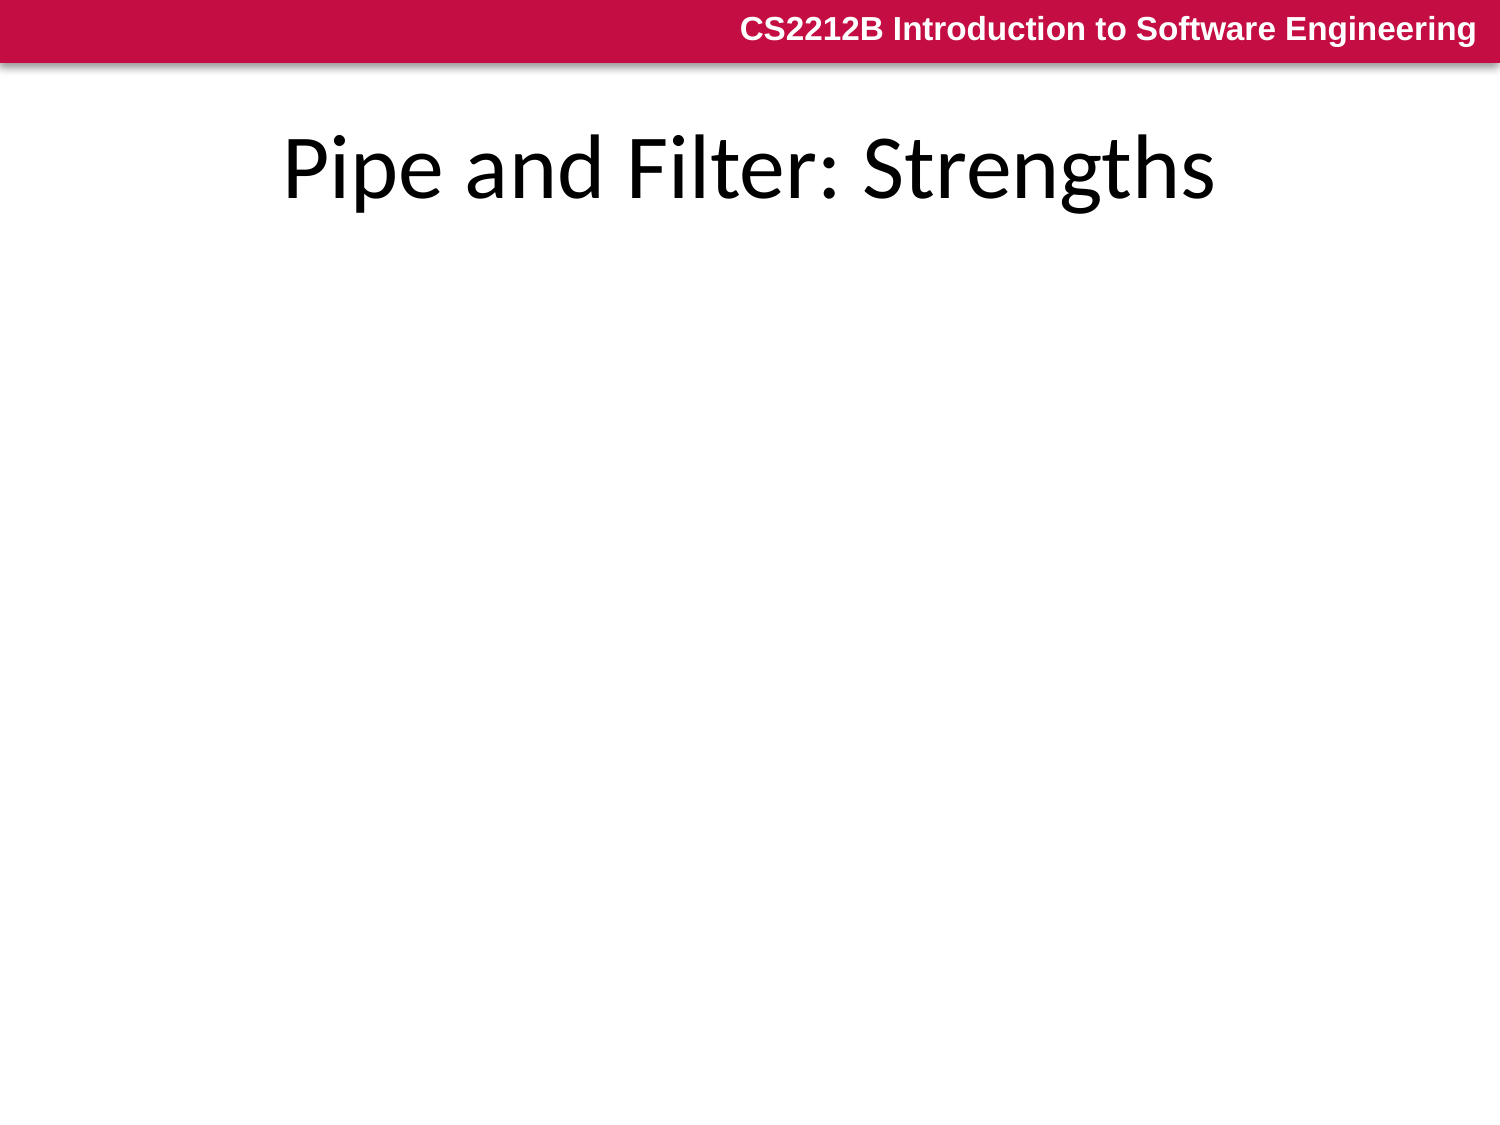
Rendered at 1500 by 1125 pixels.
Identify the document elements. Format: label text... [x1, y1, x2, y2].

picture [0, 0, 1500, 63]
title Pipe and Filter: Strengths [112, 99, 1388, 288]
